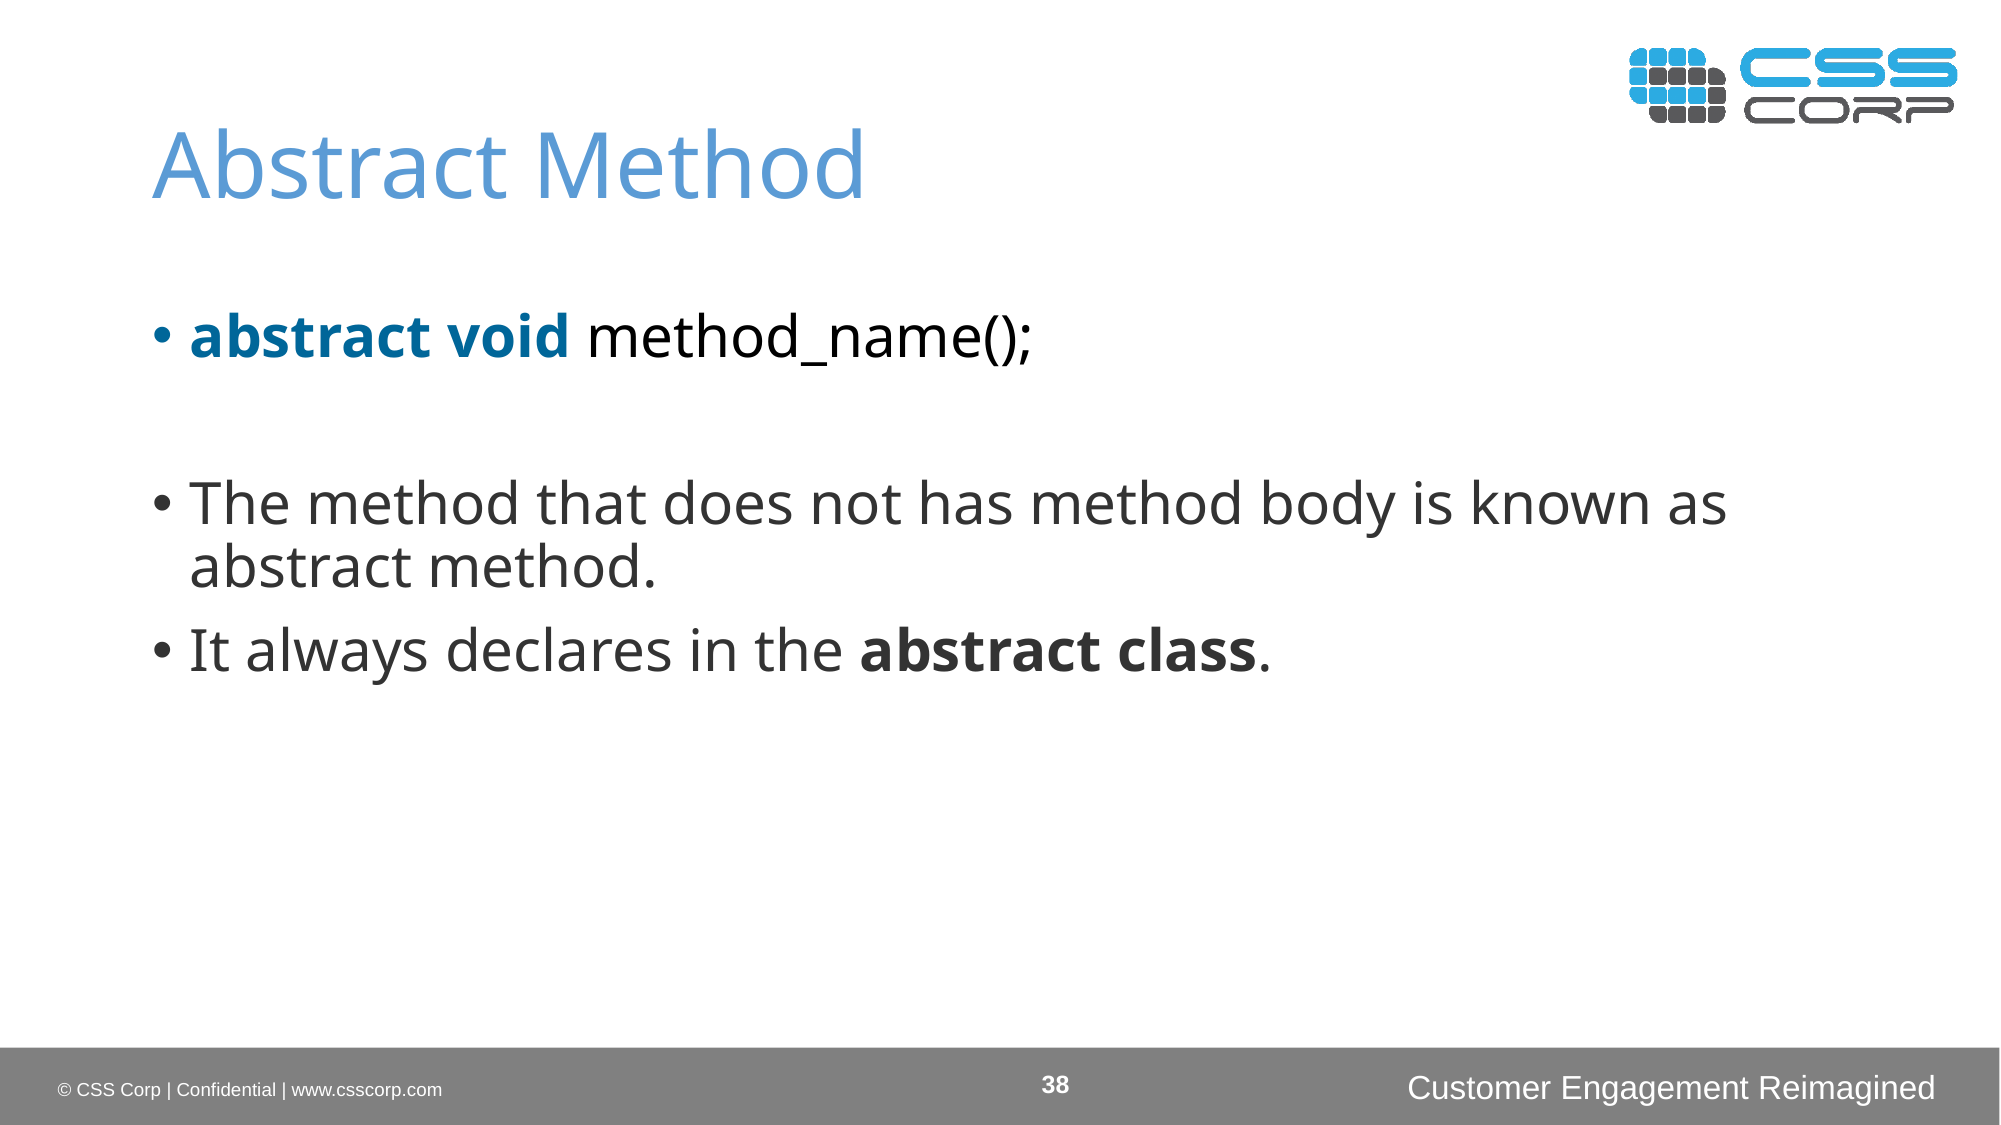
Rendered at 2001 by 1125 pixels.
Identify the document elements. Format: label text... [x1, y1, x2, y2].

list abstract void method_name(); The method that does not has method body is known as abstract method. It always declares in the abstract class. [137, 299, 1863, 1014]
picture [1629, 48, 1958, 130]
title Abstract Method [137, 59, 1863, 278]
